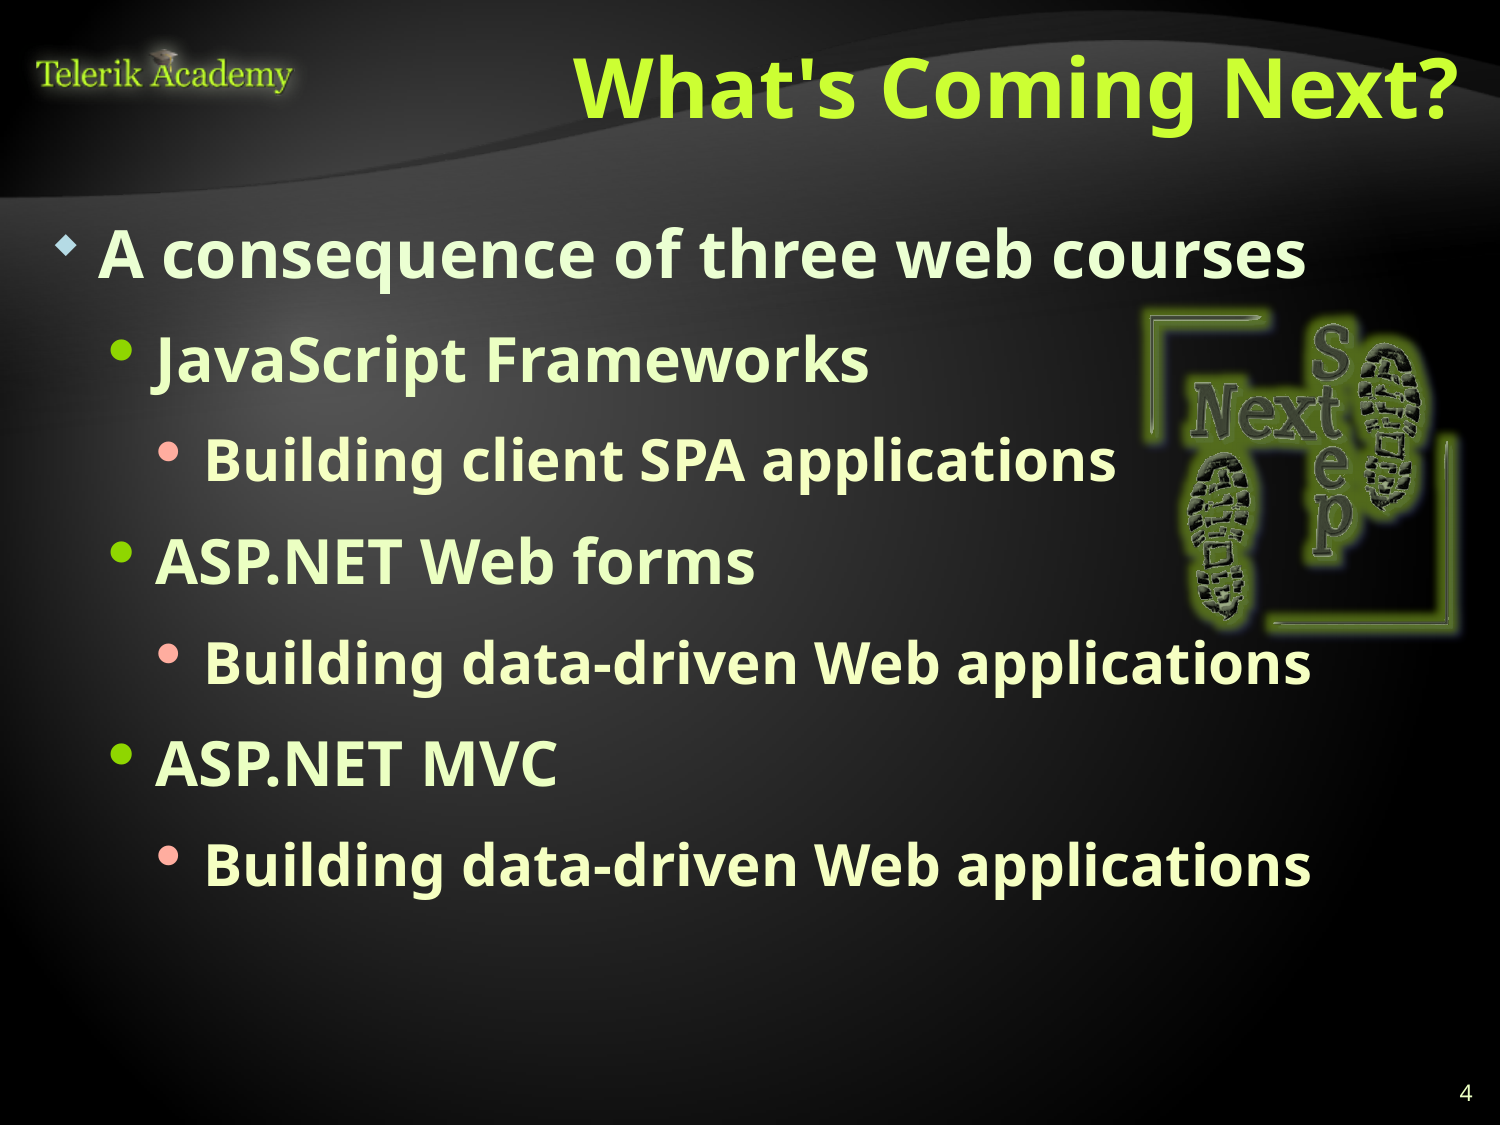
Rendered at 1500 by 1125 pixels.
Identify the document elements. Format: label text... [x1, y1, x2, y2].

title What's Coming Next? [312, 24, 1475, 163]
picture [0, 0, 1500, 1125]
slide_number 4 [1412, 1074, 1488, 1113]
list A consequence of three web courses JavaScript Frameworks Building client SPA applications ASP.NET Web forms Building data-driven Web applications ASP.NET MVC Building data-driven Web applications [37, 200, 1463, 1100]
